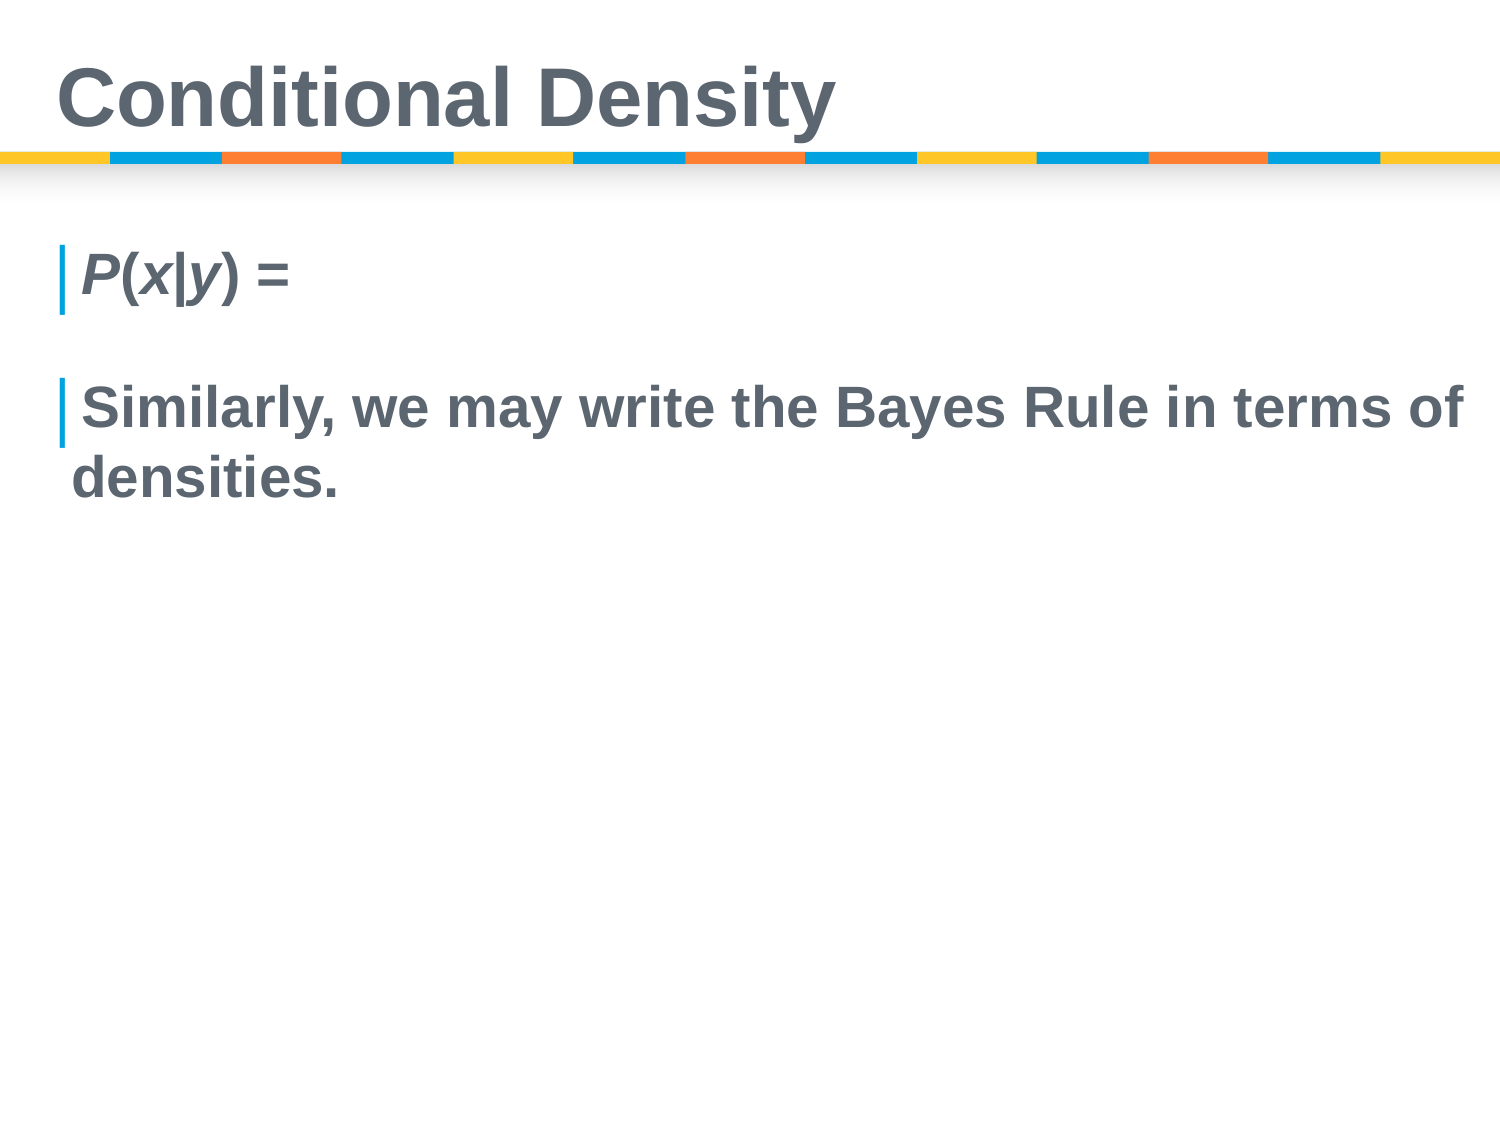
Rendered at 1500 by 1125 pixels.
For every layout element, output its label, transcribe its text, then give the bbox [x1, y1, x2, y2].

title Conditional Density [41, 30, 1464, 169]
list P(x|y) = Similarly, we may write the Bayes Rule in terms of densities. [31, 231, 1482, 1046]
